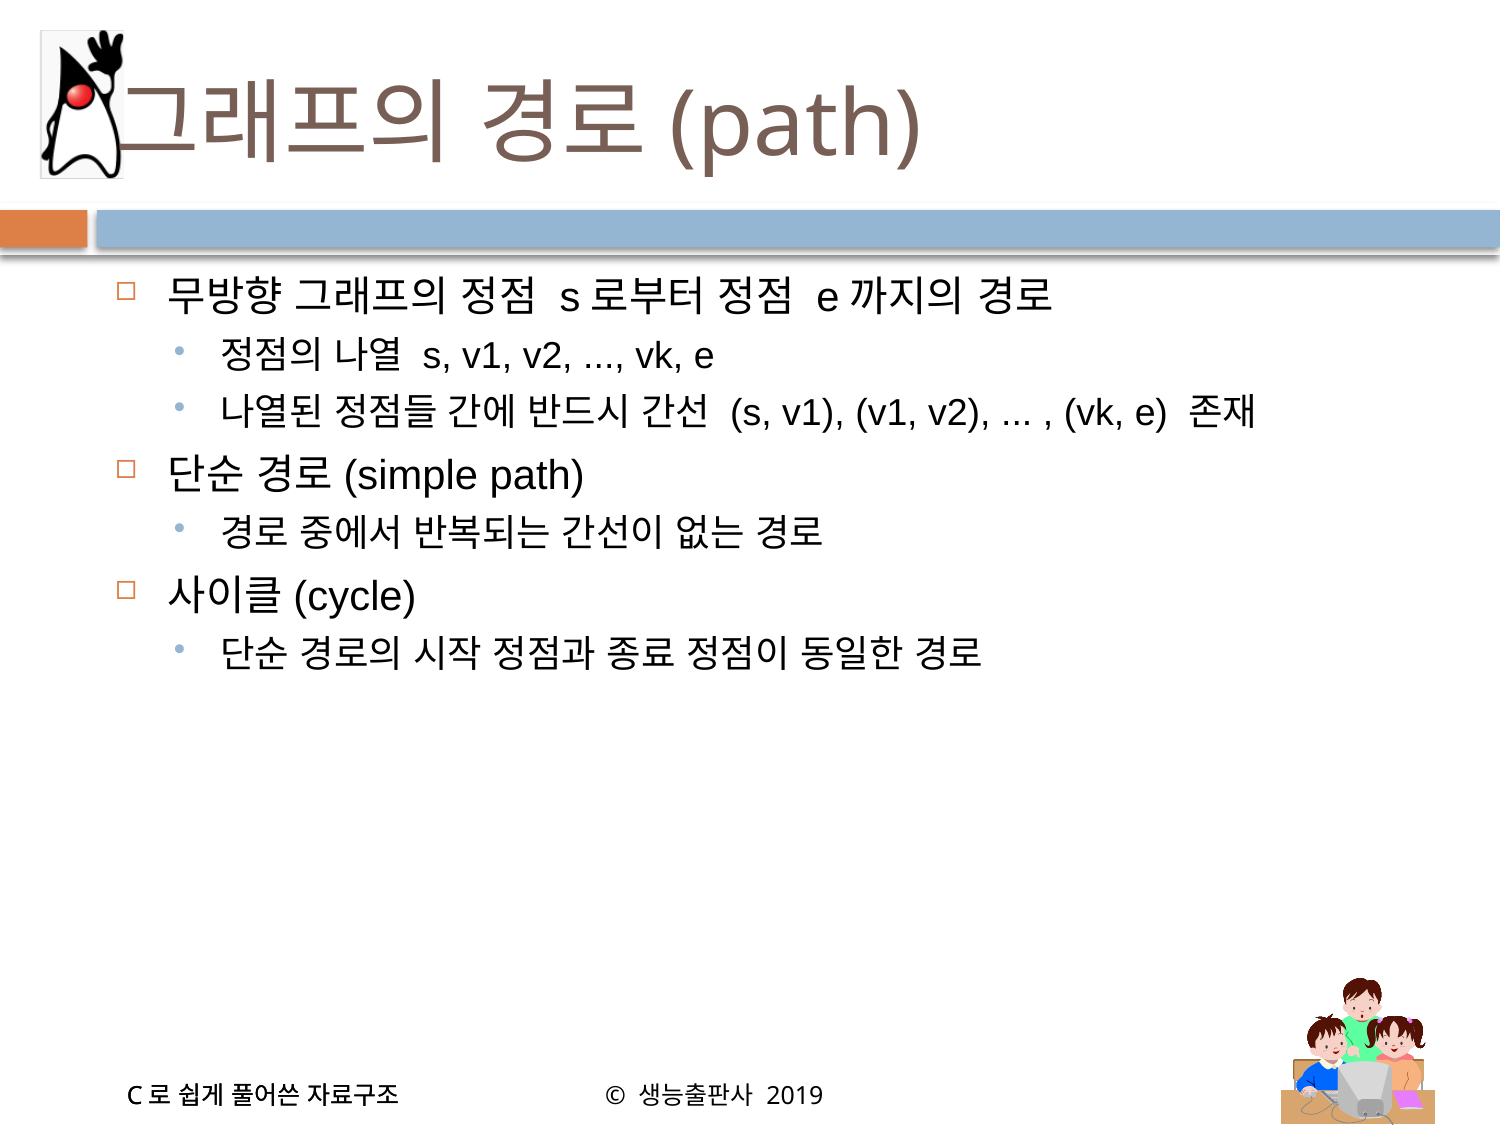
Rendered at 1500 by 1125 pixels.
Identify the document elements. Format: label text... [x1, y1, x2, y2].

picture [39, 30, 124, 179]
title 그래프의 경로(path) [100, 37, 1438, 200]
list 무방향 그래프의 정점 s로부터 정점 e까지의 경로 정점의 나열 s, v1, v2, ..., vk, e 나열된 정점들 간에 반드시 간선 (s, v1), (v1, v2), ... , (vk, e) 존재 단순 경로(simple path) 경로 중에서 반복되는 간선이 없는 경로 사이클(cycle) 단순 경로의 시작 정점과 종료 정점이 동일한 경로 [100, 262, 1438, 1000]
